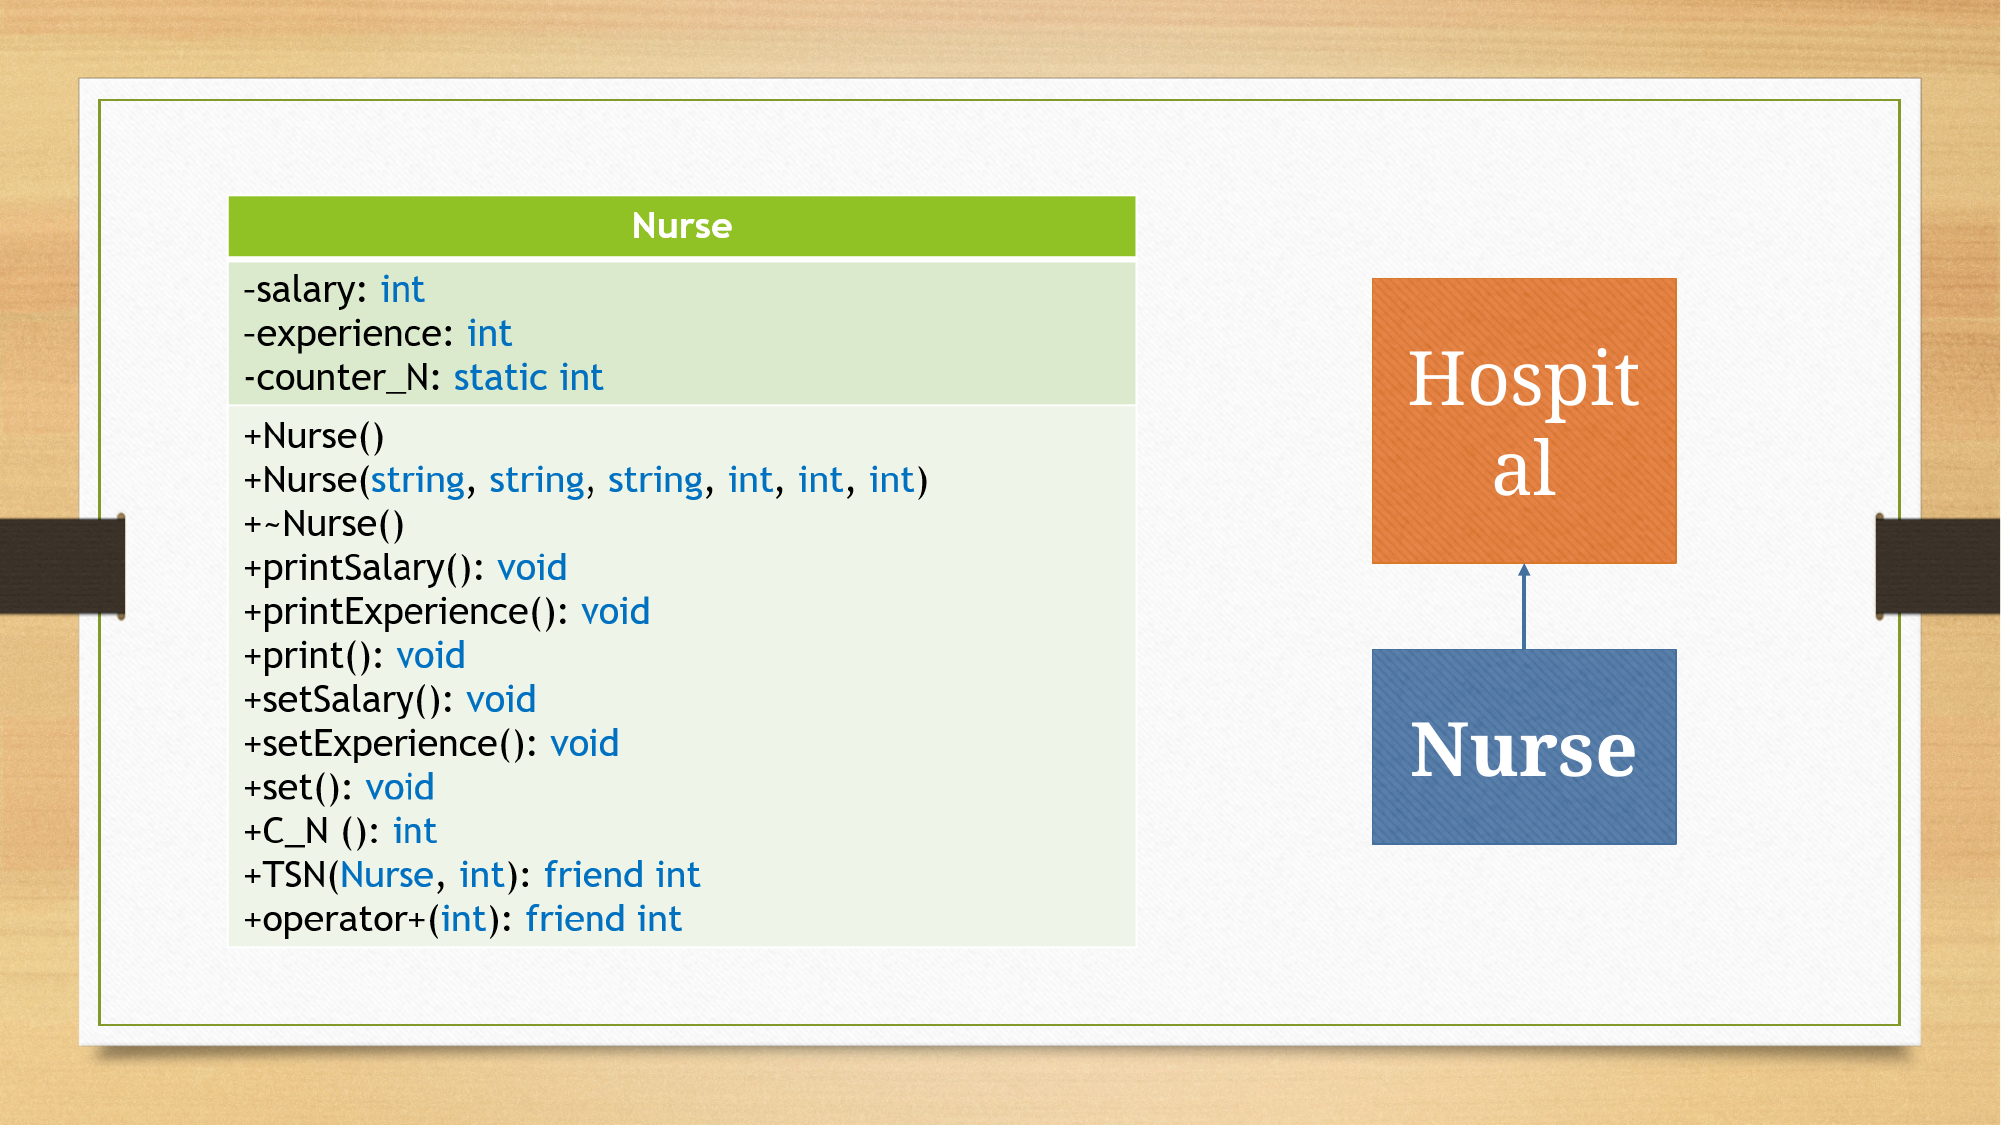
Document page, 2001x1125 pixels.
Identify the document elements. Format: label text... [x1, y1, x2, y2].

text_box Hospital [1372, 278, 1677, 564]
text_box Nurse [1372, 649, 1677, 845]
picture [0, 0, 2001, 1125]
